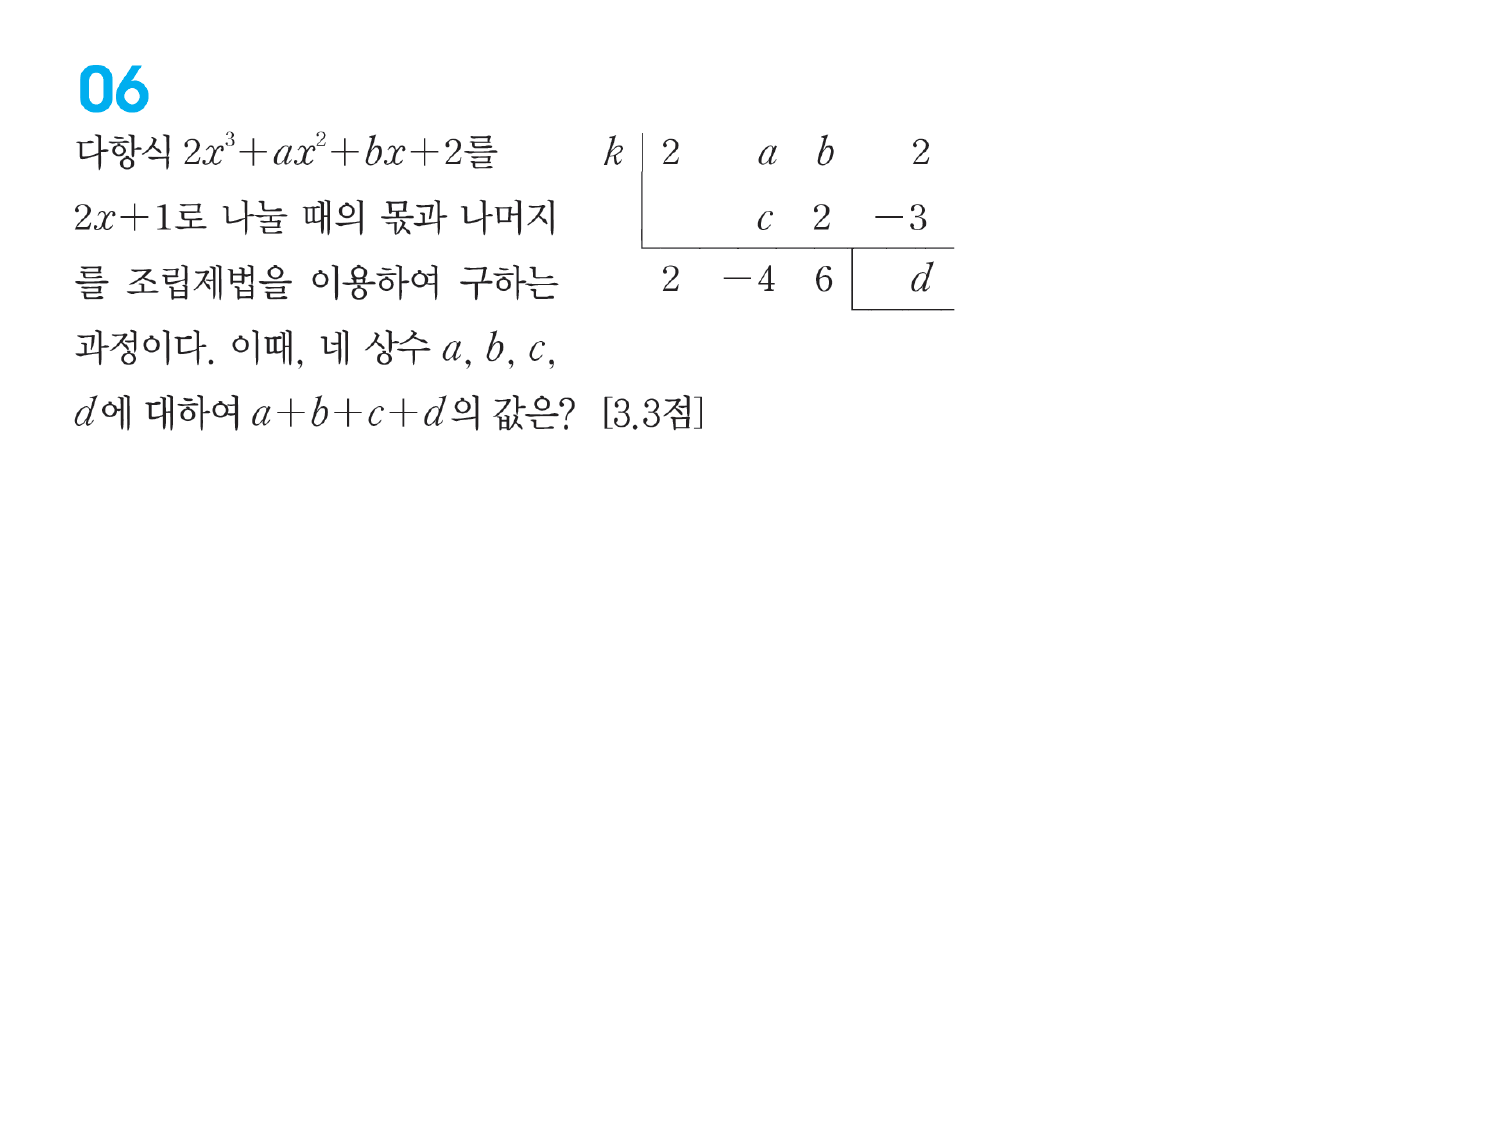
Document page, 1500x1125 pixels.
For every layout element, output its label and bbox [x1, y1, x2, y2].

picture [58, 58, 969, 438]
